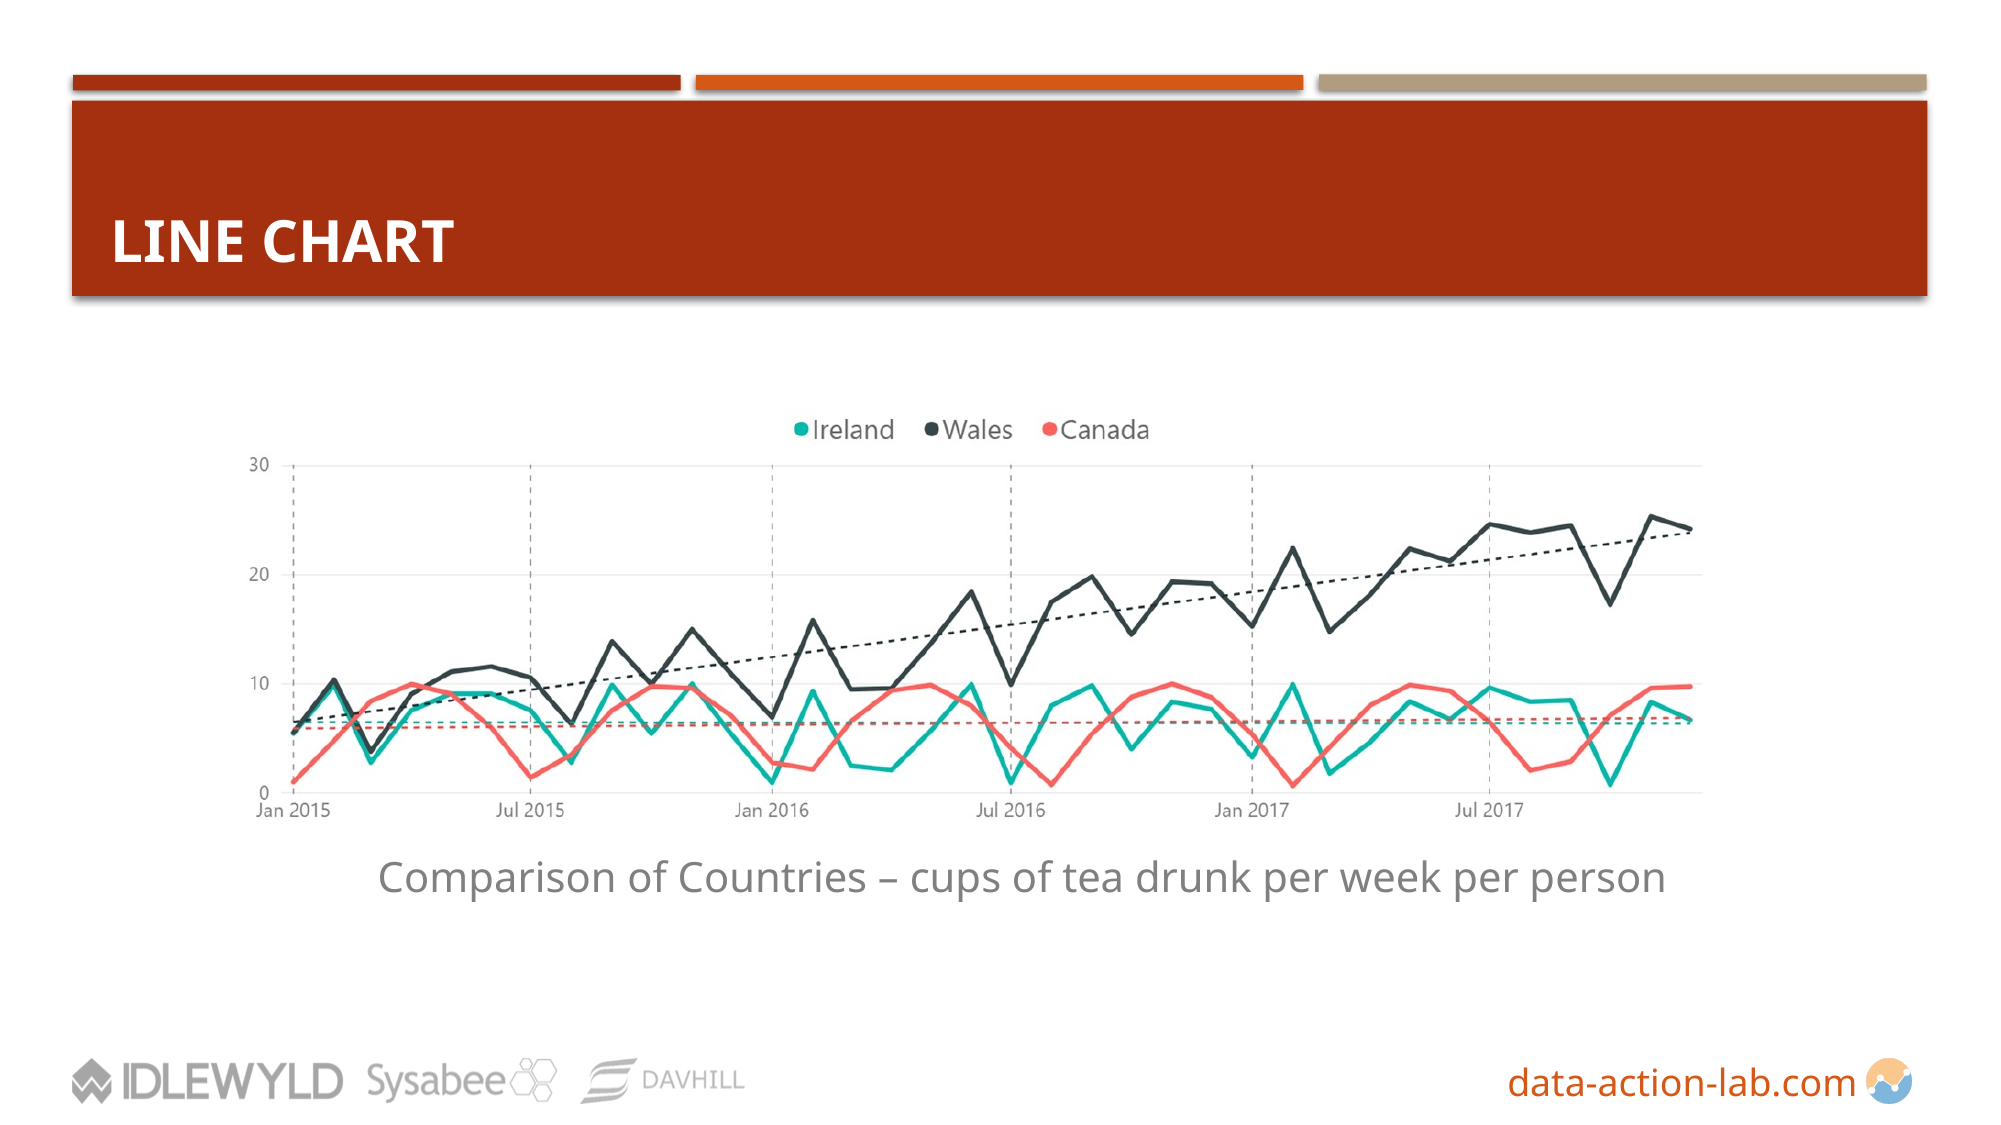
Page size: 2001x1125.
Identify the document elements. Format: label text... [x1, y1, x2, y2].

title Line Chart [95, 115, 1905, 282]
picture [72, 1058, 745, 1104]
text_box Comparison of Countries – cups of tea drunk per week per person [362, 867, 1683, 909]
picture [243, 378, 1711, 857]
